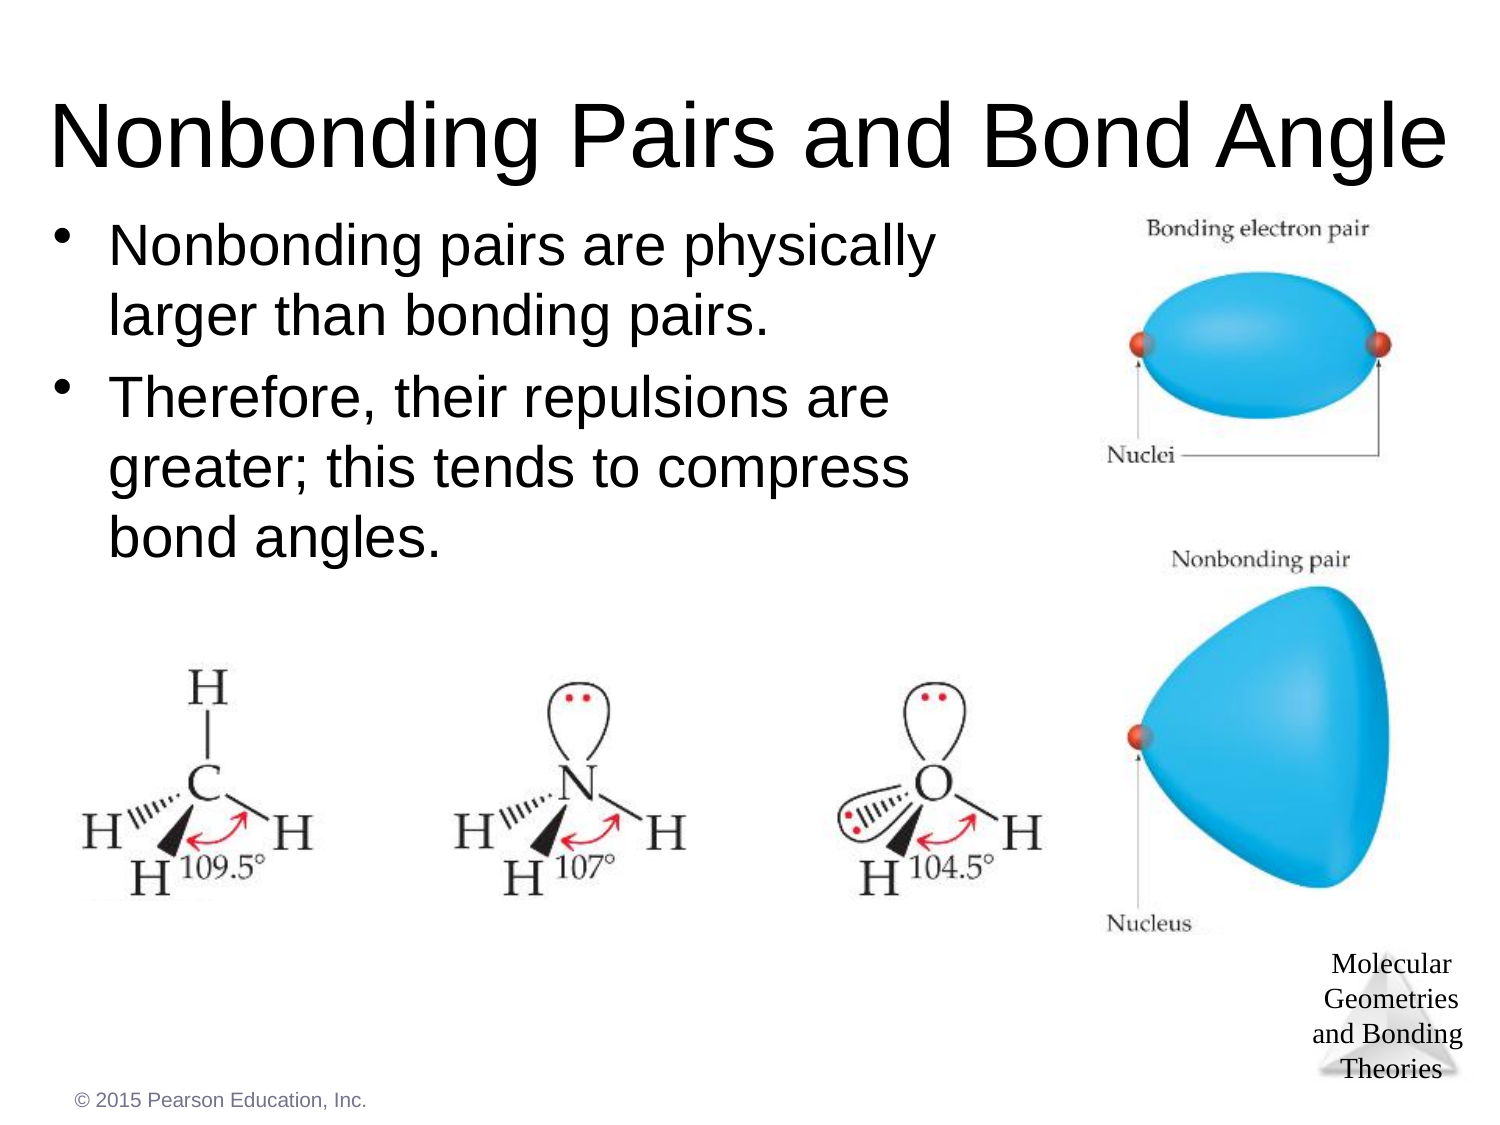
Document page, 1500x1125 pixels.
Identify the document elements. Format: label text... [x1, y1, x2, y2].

title Nonbonding Pairs and Bond Angle [0, 37, 1500, 225]
list Nonbonding pairs are physically larger than bonding pairs. Therefore, their repulsions are greater; this tends to compress bond angles. [37, 200, 975, 625]
picture [74, 662, 1051, 902]
picture [1099, 212, 1500, 1125]
